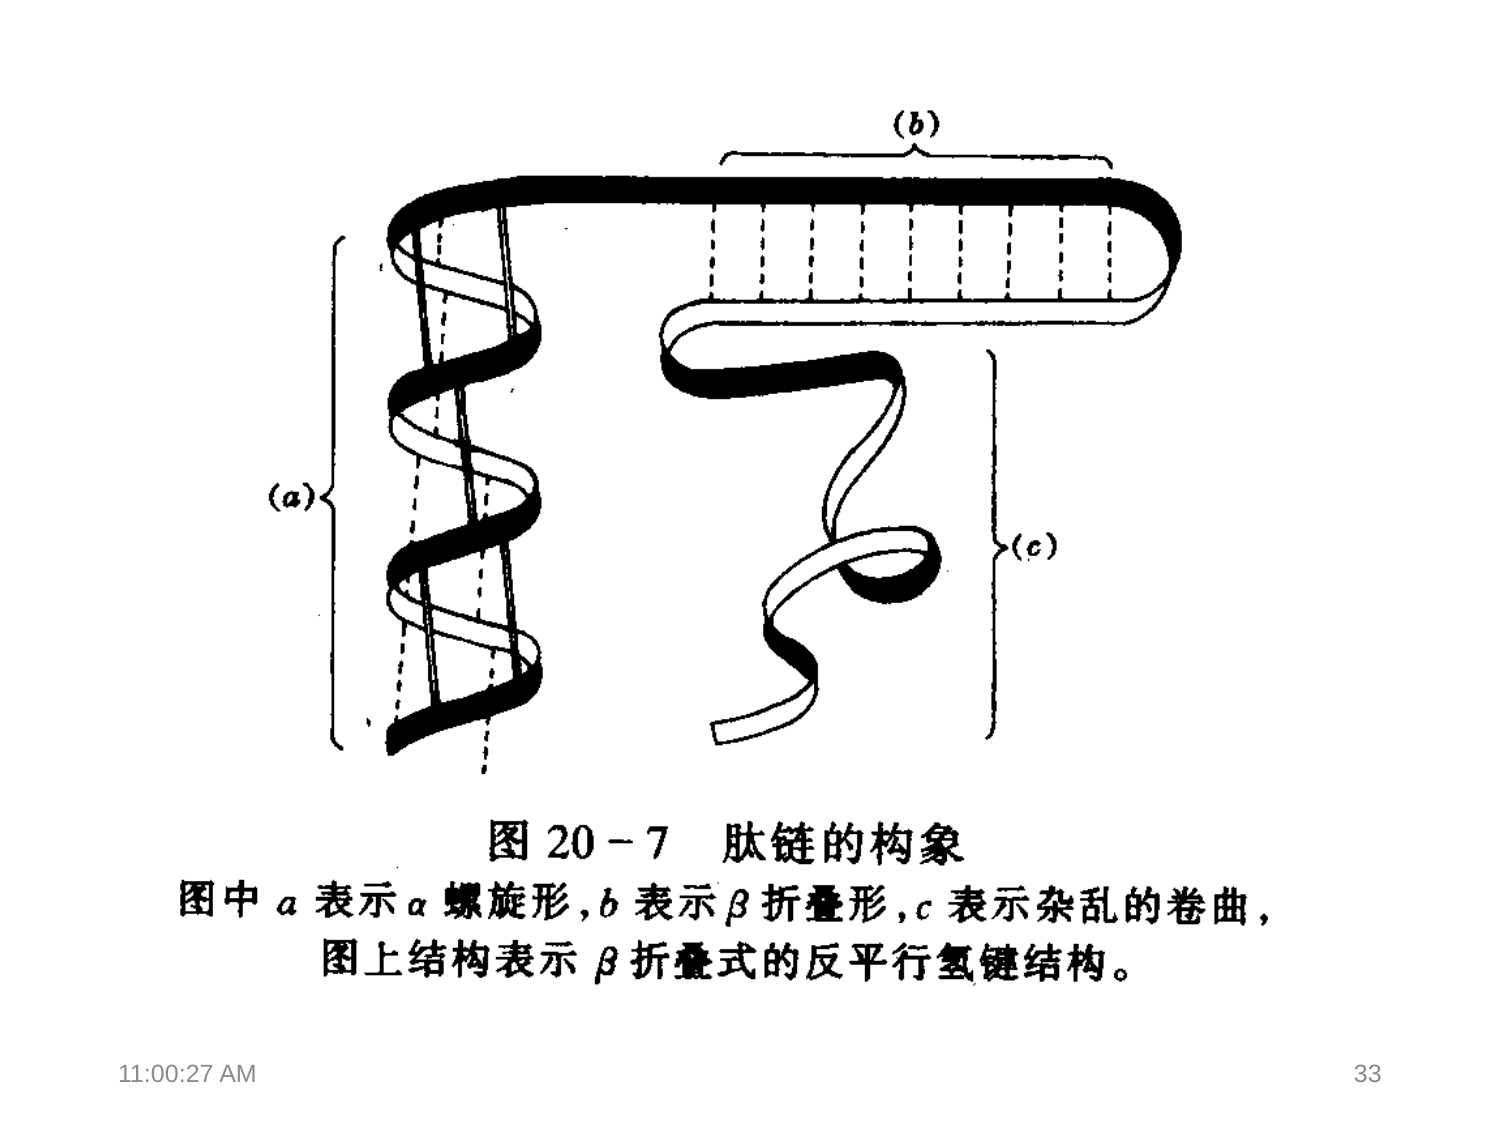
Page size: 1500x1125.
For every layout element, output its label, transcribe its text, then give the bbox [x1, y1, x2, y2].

picture [49, 87, 1388, 1042]
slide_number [103, 1042, 441, 1103]
slide_number 33 [1059, 1042, 1397, 1103]
